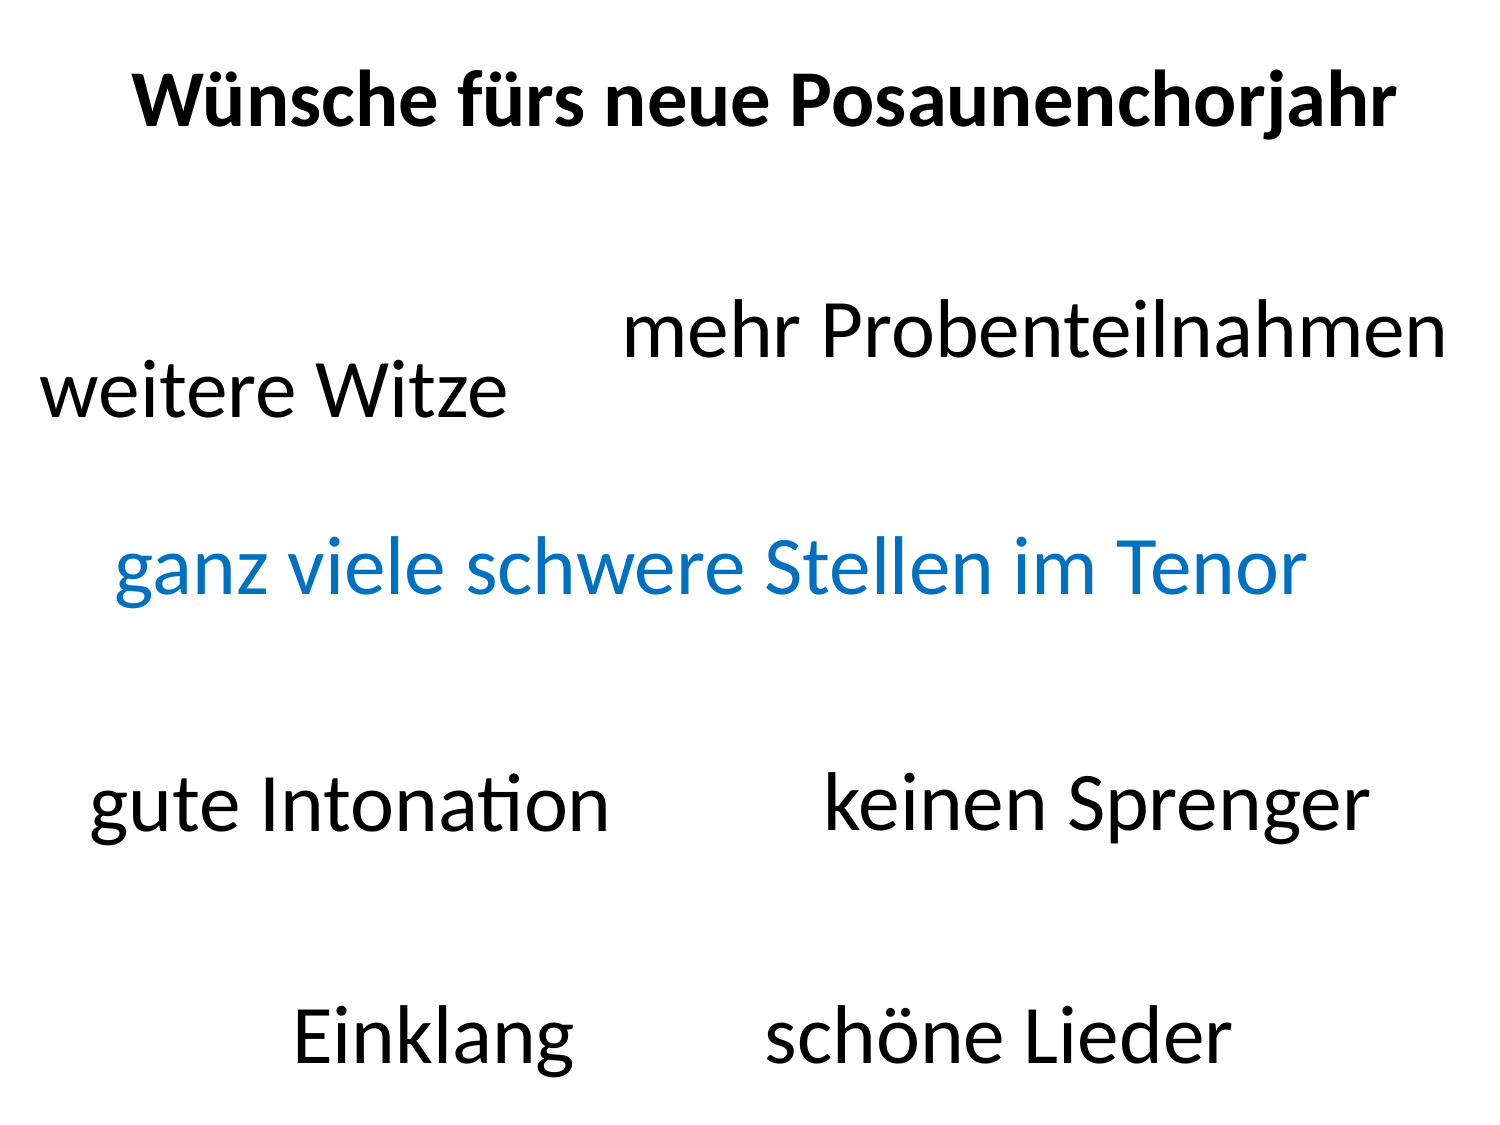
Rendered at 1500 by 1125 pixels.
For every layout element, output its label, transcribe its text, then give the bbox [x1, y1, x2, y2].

title Wünsche fürs neue Posaunenchorjahr [90, 0, 1441, 188]
text_box weitere Witze [25, 326, 632, 441]
text_box mehr Probenteilnahmen [606, 267, 1500, 382]
text_box gute Intonation [74, 740, 809, 856]
text_box Einklang [277, 972, 691, 1088]
text_box ganz viele schwere Stellen im Tenor [100, 503, 1441, 619]
text_box keinen Sprenger [808, 739, 1441, 855]
text_box schöne Lieder [749, 972, 1425, 1088]
